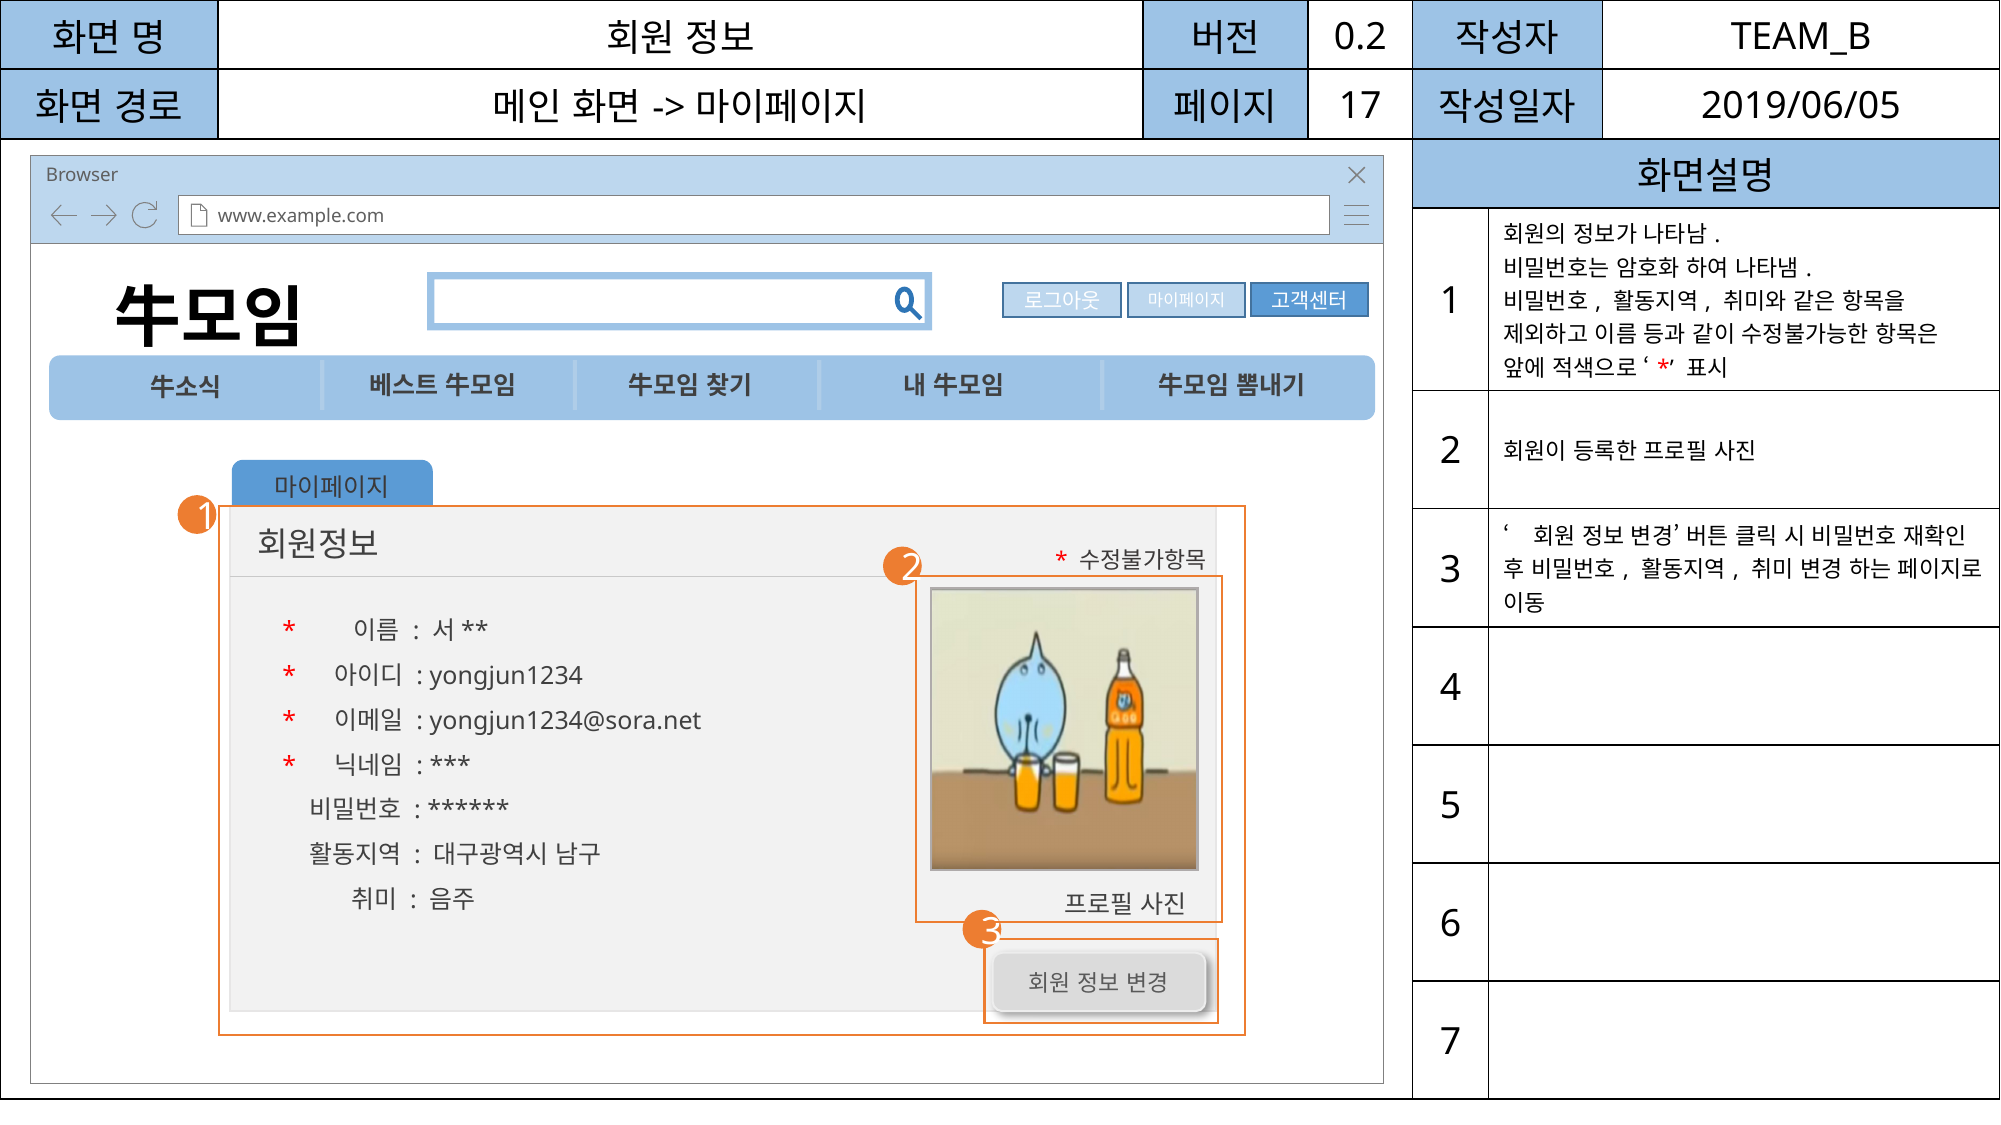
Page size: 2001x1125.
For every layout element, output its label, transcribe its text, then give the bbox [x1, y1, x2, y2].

table_cell 페이지 [1144, 70, 1307, 138]
table_cell 4 [1413, 628, 1488, 744]
table_header 회원 정보 [219, 1, 1142, 68]
table_cell 7 [1413, 982, 1488, 1098]
table_header 화면 명 [1, 1, 217, 68]
table_cell 17 [1309, 70, 1412, 138]
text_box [427, 271, 933, 331]
table_cell 2 [1413, 391, 1488, 508]
table_header TEAM_B [1603, 1, 1999, 68]
table_header 0.2 [1309, 1, 1412, 68]
table_cell 회원의 정보가 나타남. 비밀번호는 암호화 하여 나타냄. 비밀번호, 활동지역, 취미와 같은 항목을 제외하고 이름 등과 같이 수정불가능한 항목은 앞에 적색으로 ‘*’ 표시 [1489, 209, 1999, 390]
table_cell [1489, 628, 1999, 744]
table_header 작성자 [1413, 1, 1602, 68]
table_cell 5 [1413, 746, 1488, 862]
table_cell 3 [1413, 509, 1488, 626]
table_cell 화면 경로 [1, 70, 217, 138]
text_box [30, 155, 1384, 1084]
table_cell 1 [1413, 209, 1488, 390]
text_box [49, 355, 1376, 421]
table_cell [1489, 746, 1999, 862]
table_cell 화면설명 [1413, 140, 1999, 207]
table_cell 메인 화면->마이페이지 [219, 70, 1142, 138]
table_cell 6 [1413, 864, 1488, 980]
table_cell [1, 140, 1412, 1098]
table_header 버전 [1144, 1, 1307, 68]
table_cell [1489, 864, 1999, 980]
table_cell 2019/06/05 [1603, 70, 1999, 138]
table_cell 작성일자 [1413, 70, 1602, 138]
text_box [1002, 283, 1369, 316]
table_cell [1489, 982, 1999, 1098]
table_cell ‘회원 정보 변경’ 버튼 클릭 시 비밀번호 재확인 후 비밀번호, 활동지역, 취미 변경 하는 페이지로 이동 [1489, 509, 1999, 626]
table_cell 회원이 등록한 프로필 사진 [1489, 391, 1999, 508]
